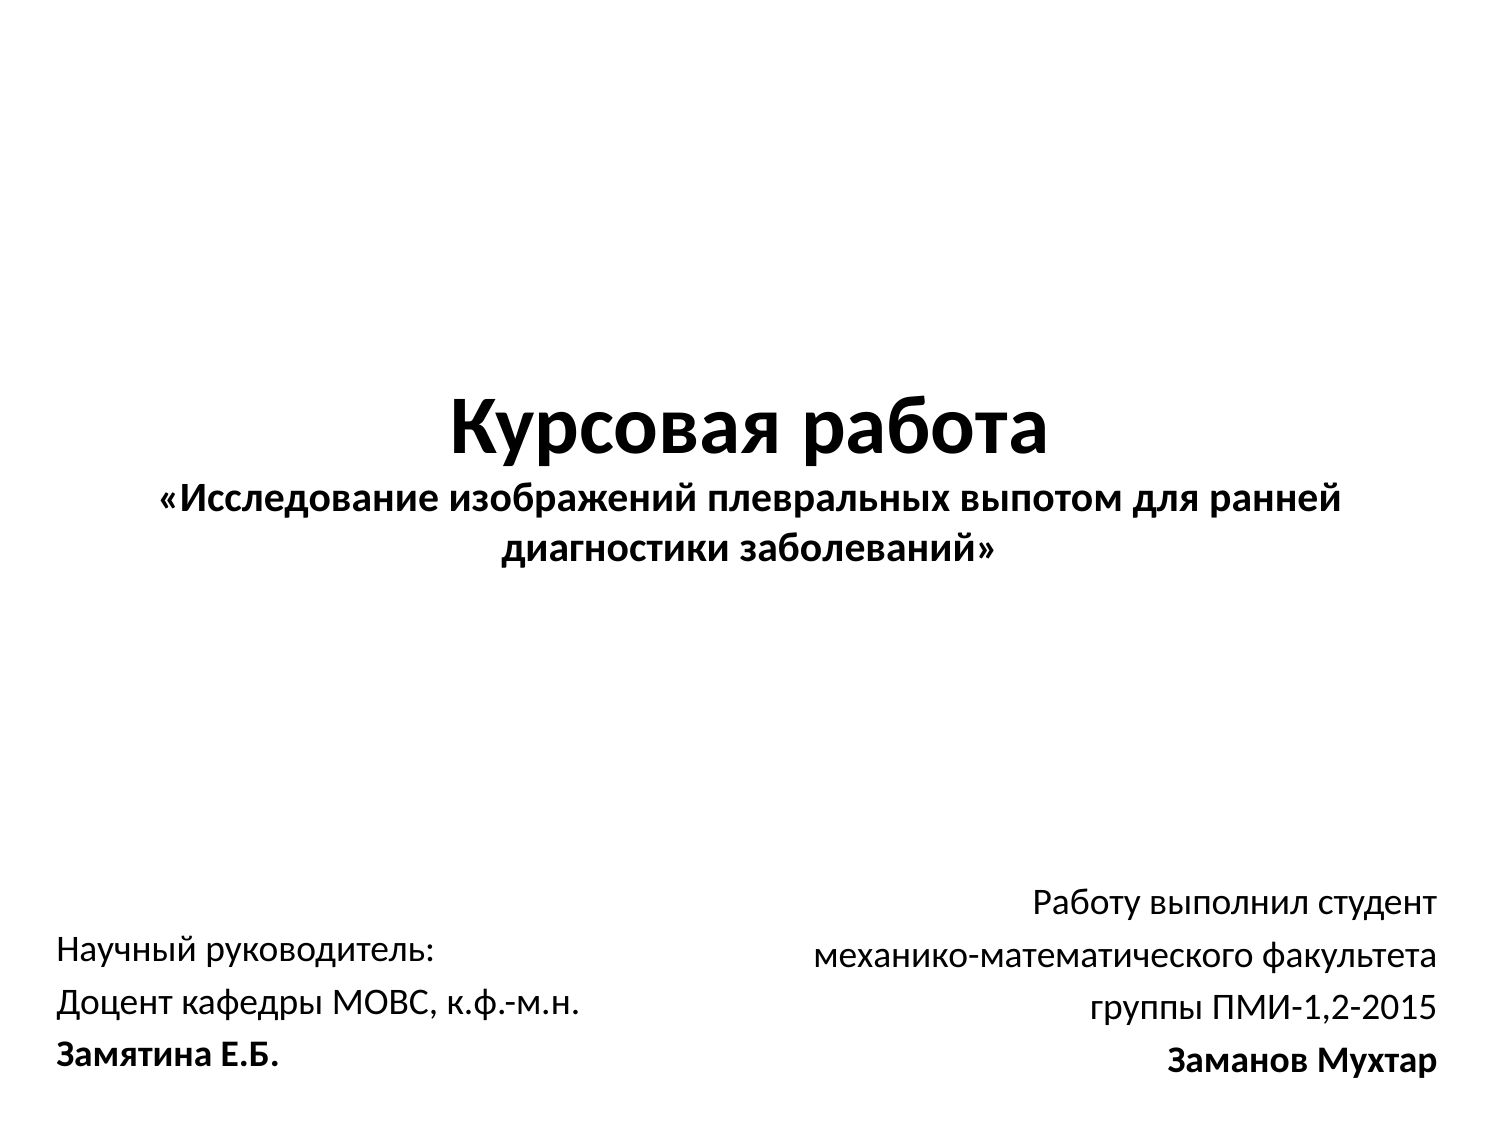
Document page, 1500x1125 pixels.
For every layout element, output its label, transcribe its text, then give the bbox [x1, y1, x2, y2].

subtitle Работу выполнил студент механико-математического факультета группы ПМИ-1,2-2015 Заманов Мухтар [620, 869, 1453, 1094]
title Курсовая работа «Исследование изображений плевральных выпотом для ранней диагностики заболеваний» [112, 349, 1388, 591]
text_box Научный руководитель: Доцент кафедры МОВС, к.ф.-м.н. Замятина Е.Б. [41, 916, 792, 1083]
